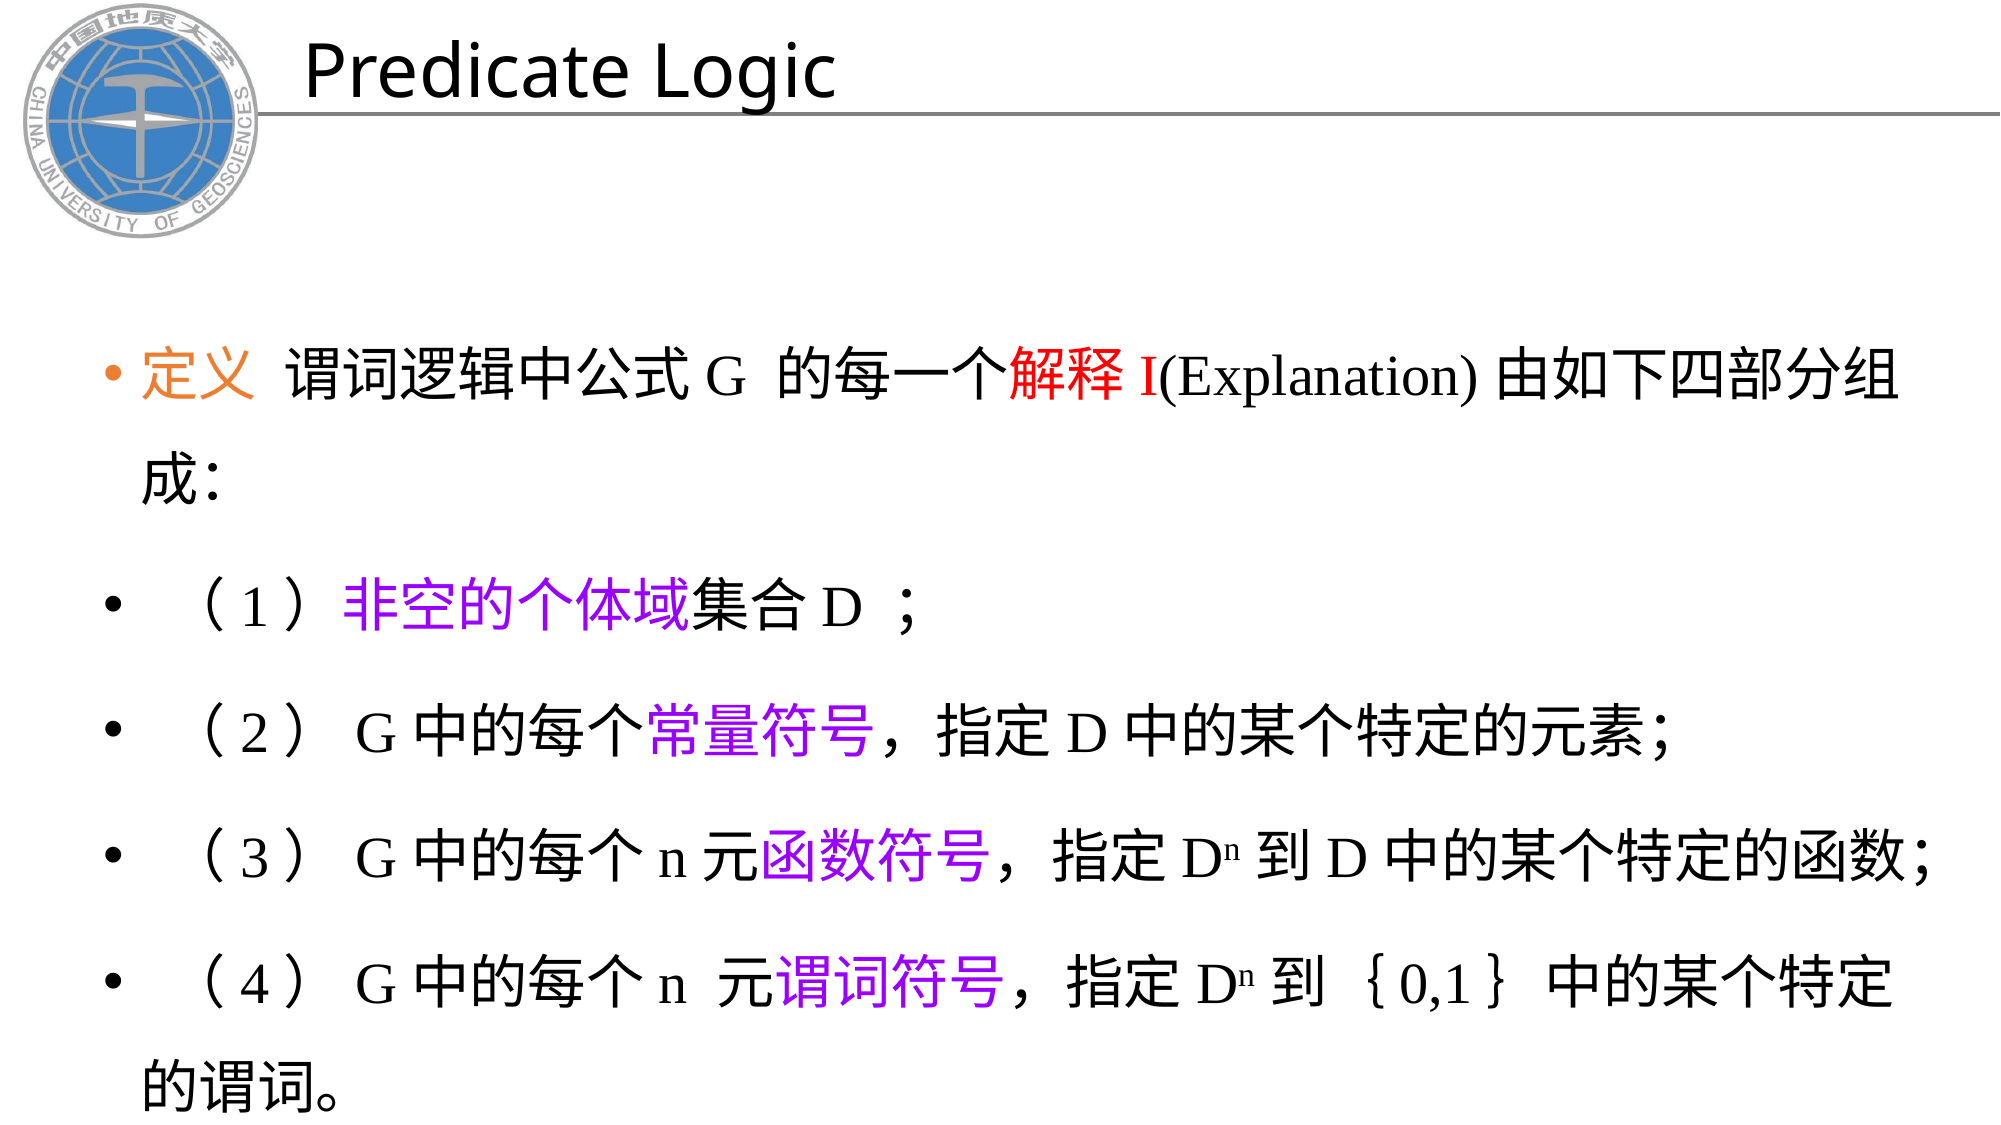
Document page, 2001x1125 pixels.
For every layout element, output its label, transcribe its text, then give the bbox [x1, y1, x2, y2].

text_box 定义 谓词逻辑中公式G 的每一个解释I(Explanation)由如下四部分组成： （1）非空的个体域集合D ； （2）G中的每个常量符号，指定D中的某个特定的元素； （3）G中的每个n元函数符号，指定Dn到D中的某个特定的函数； （4）G中的每个n 元谓词符号，指定Dn到｛0,1｝中的某个特定的谓词。 [88, 294, 1959, 1125]
picture [21, 3, 258, 239]
text_box Predicate Logic [287, 15, 1233, 120]
